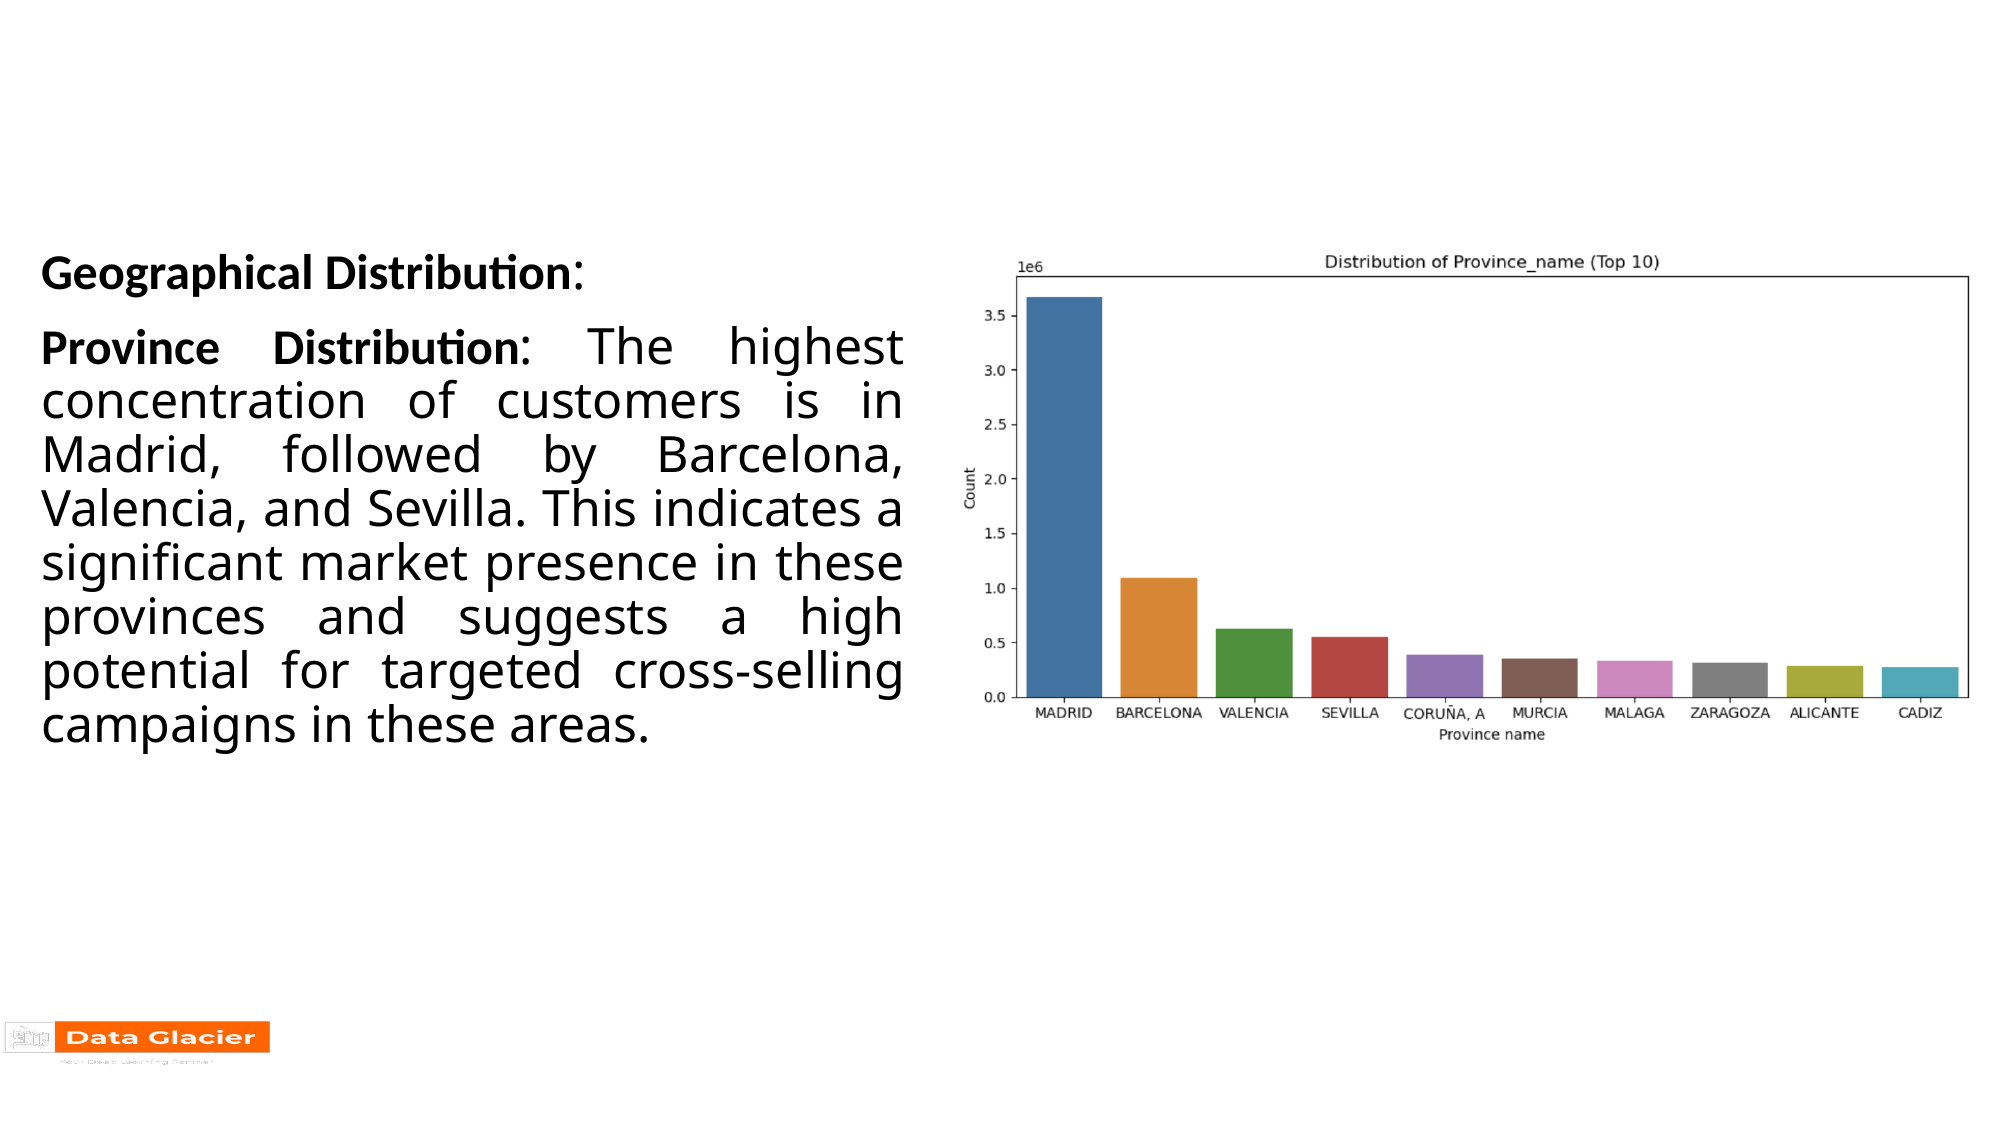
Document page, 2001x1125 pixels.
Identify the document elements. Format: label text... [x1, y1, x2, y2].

subtitle Geographical Distribution: Province Distribution: The highest concentration of customers is in Madrid, followed by Barcelona, Valencia, and Sevilla. This indicates a significant market presence in these provinces and suggests a high potential for targeted cross-selling campaigns in these areas. [25, 238, 921, 857]
picture [0, 961, 272, 1125]
picture [940, 238, 1997, 759]
